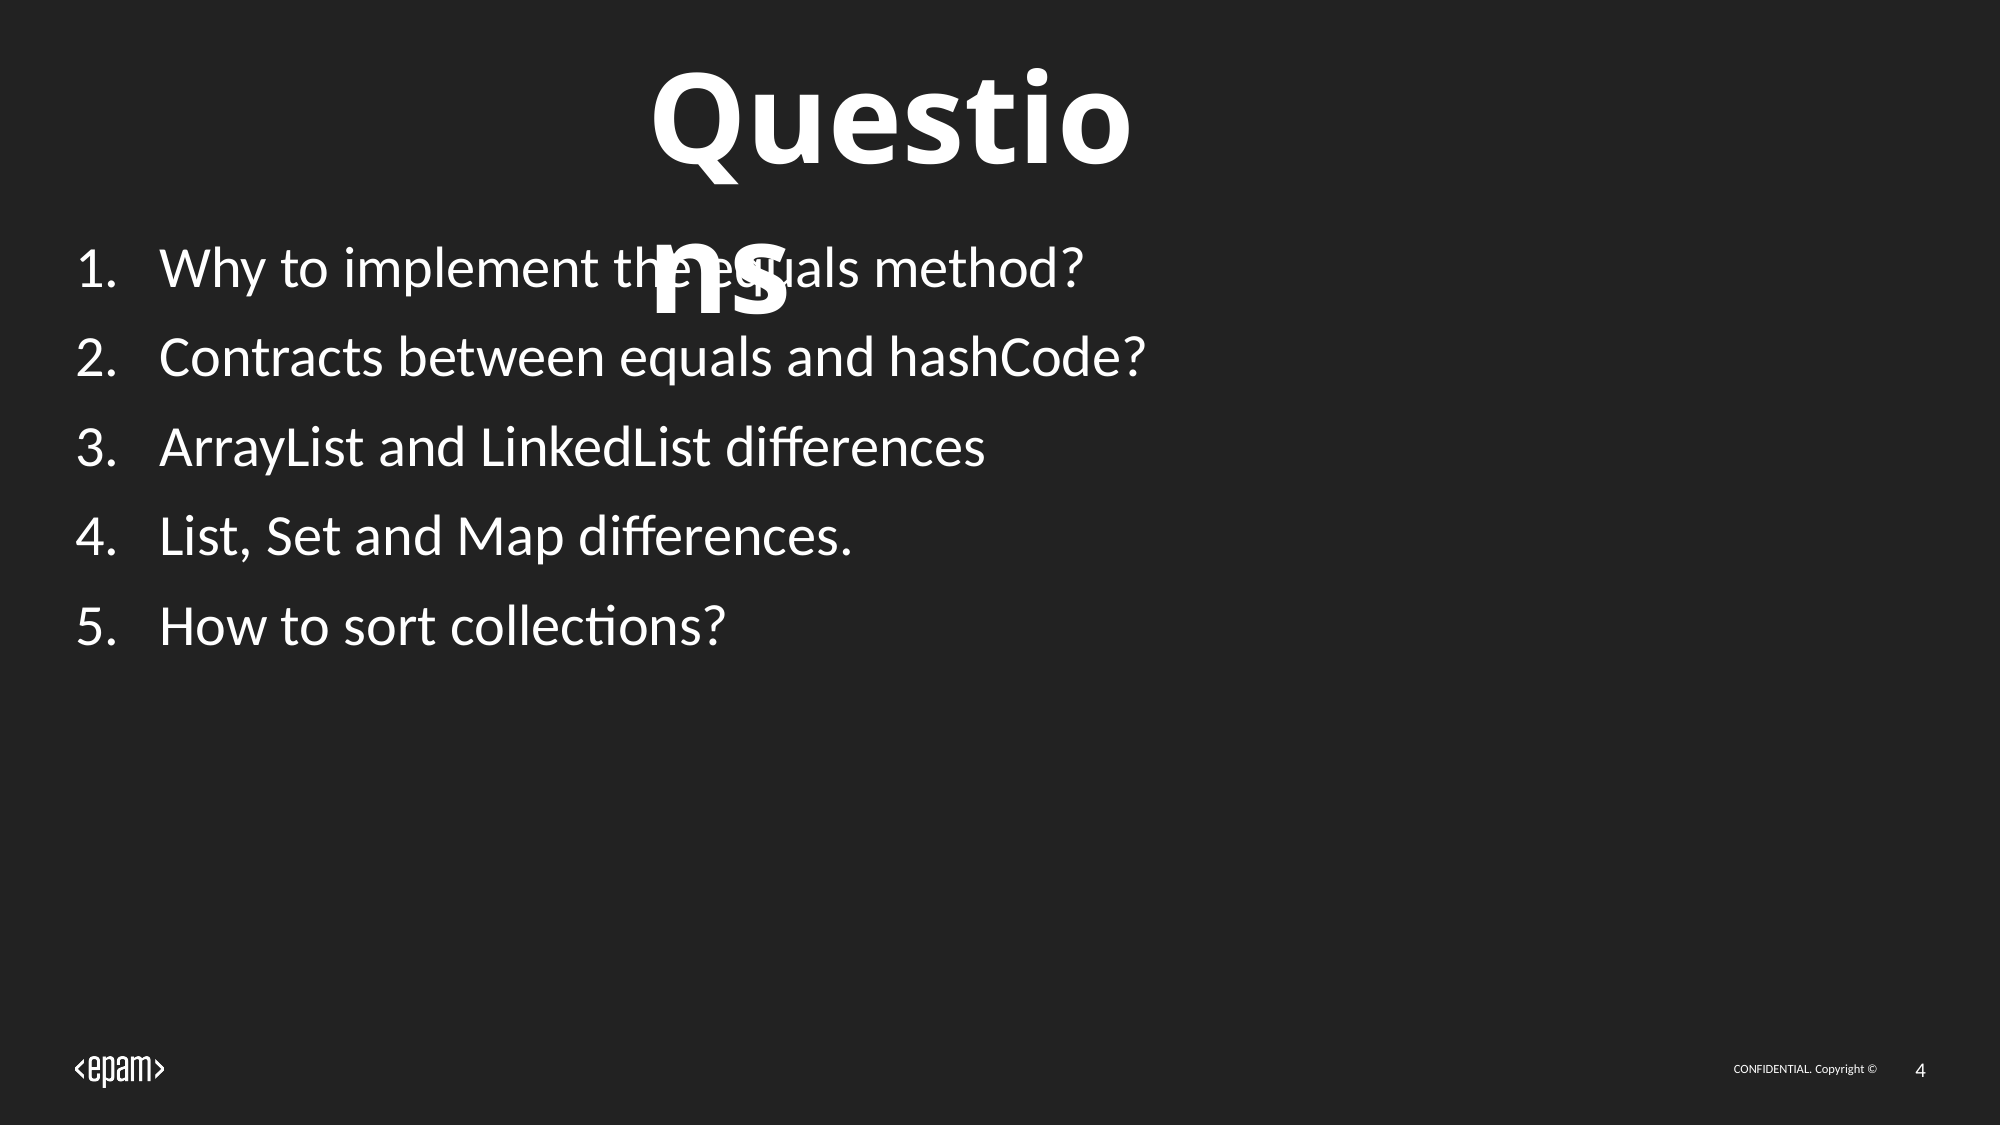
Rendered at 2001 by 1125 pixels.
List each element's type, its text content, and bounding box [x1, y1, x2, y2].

picture [75, 1056, 164, 1088]
title Questions [647, 39, 1161, 191]
list Why to implement the equals method? Contracts between equals and hashCode? ArrayList and LinkedList differences List, Set and Map differences. How to sort collections? [75, 222, 1927, 1033]
